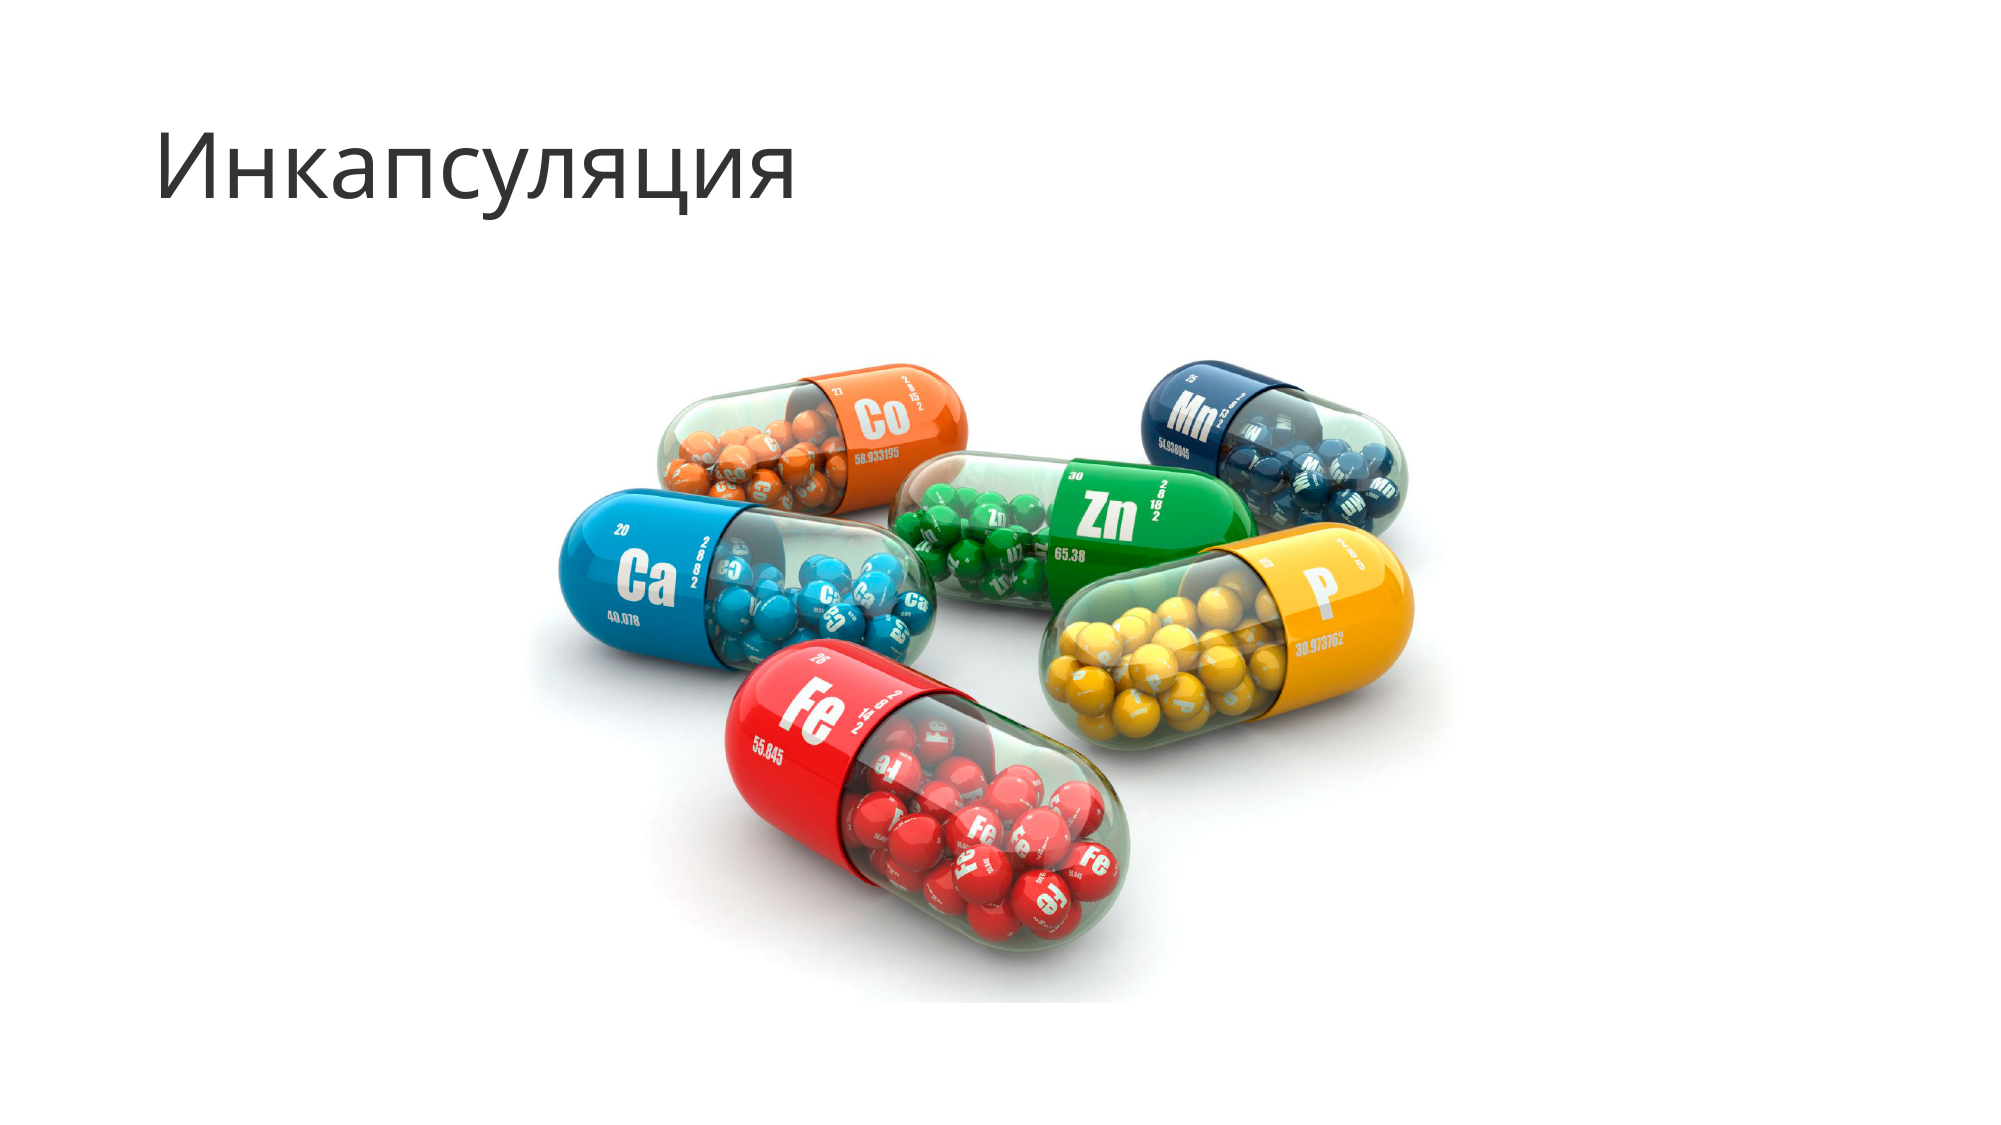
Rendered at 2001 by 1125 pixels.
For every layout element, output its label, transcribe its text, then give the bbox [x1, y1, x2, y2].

title Инкапсуляция [137, 59, 1863, 278]
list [428, 288, 1572, 1003]
